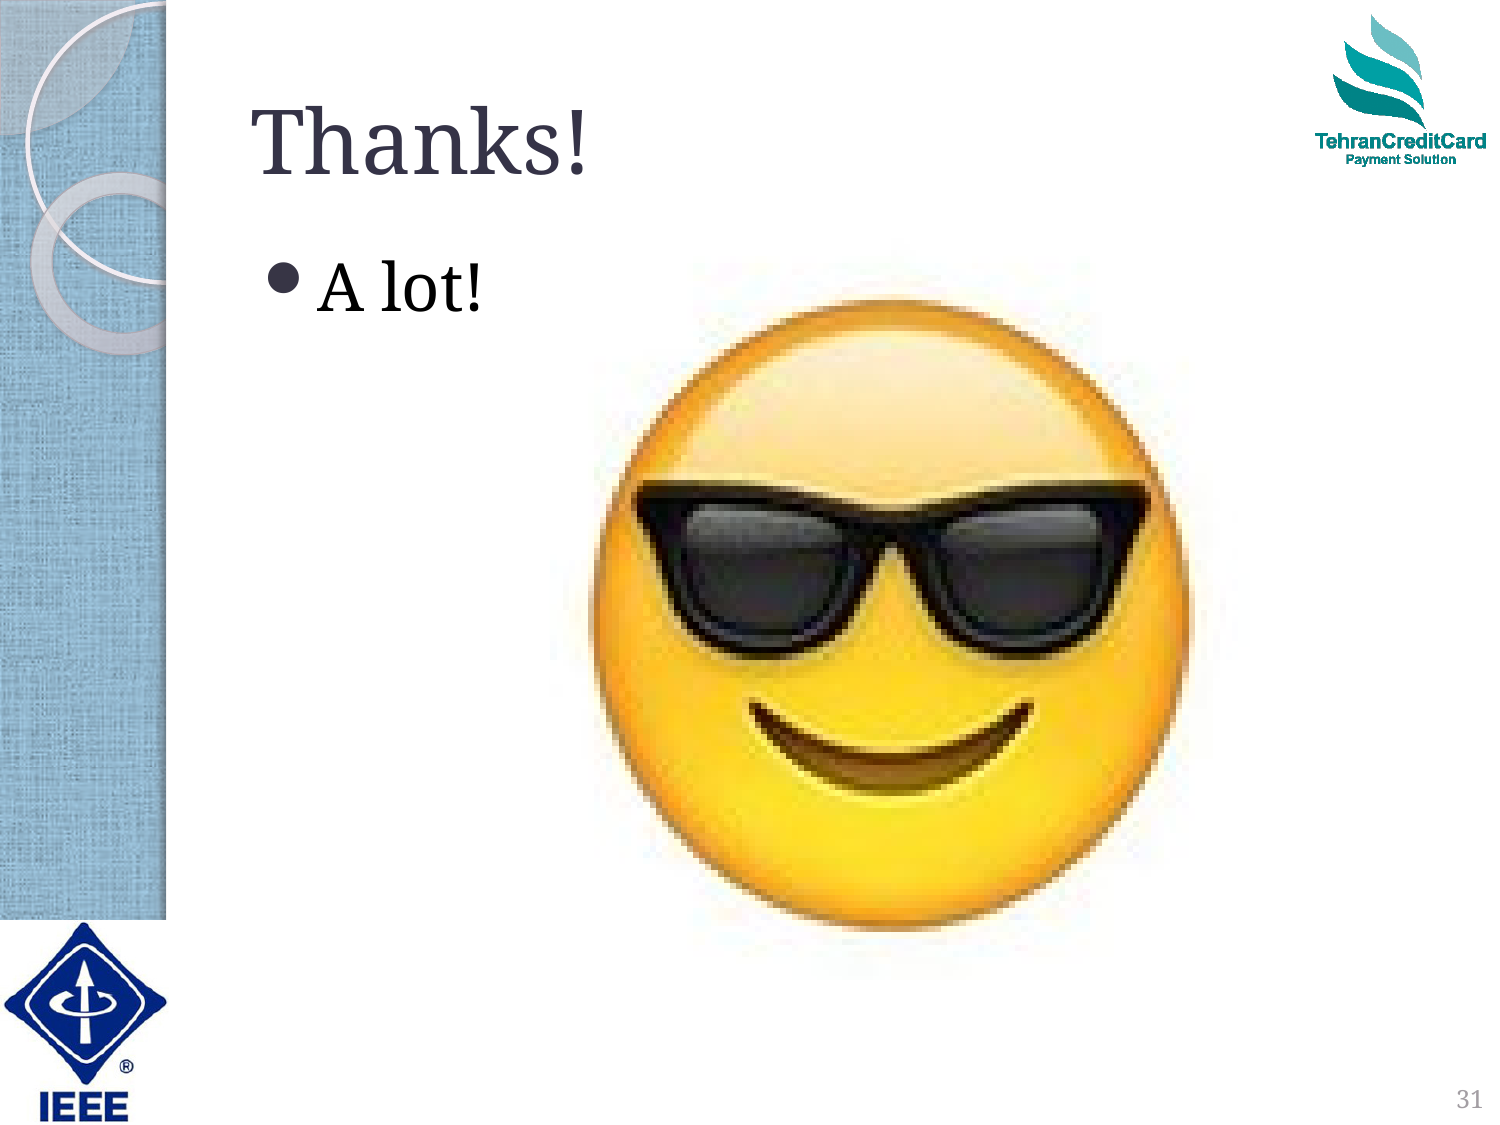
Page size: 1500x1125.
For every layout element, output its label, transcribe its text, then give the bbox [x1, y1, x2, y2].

picture [1305, 12, 1494, 201]
picture [549, 232, 1251, 980]
slide_number 31 [1440, 1046, 1500, 1125]
title Thanks! [235, 45, 1466, 233]
list A lot! [235, 237, 1466, 1025]
picture [0, 920, 169, 1125]
